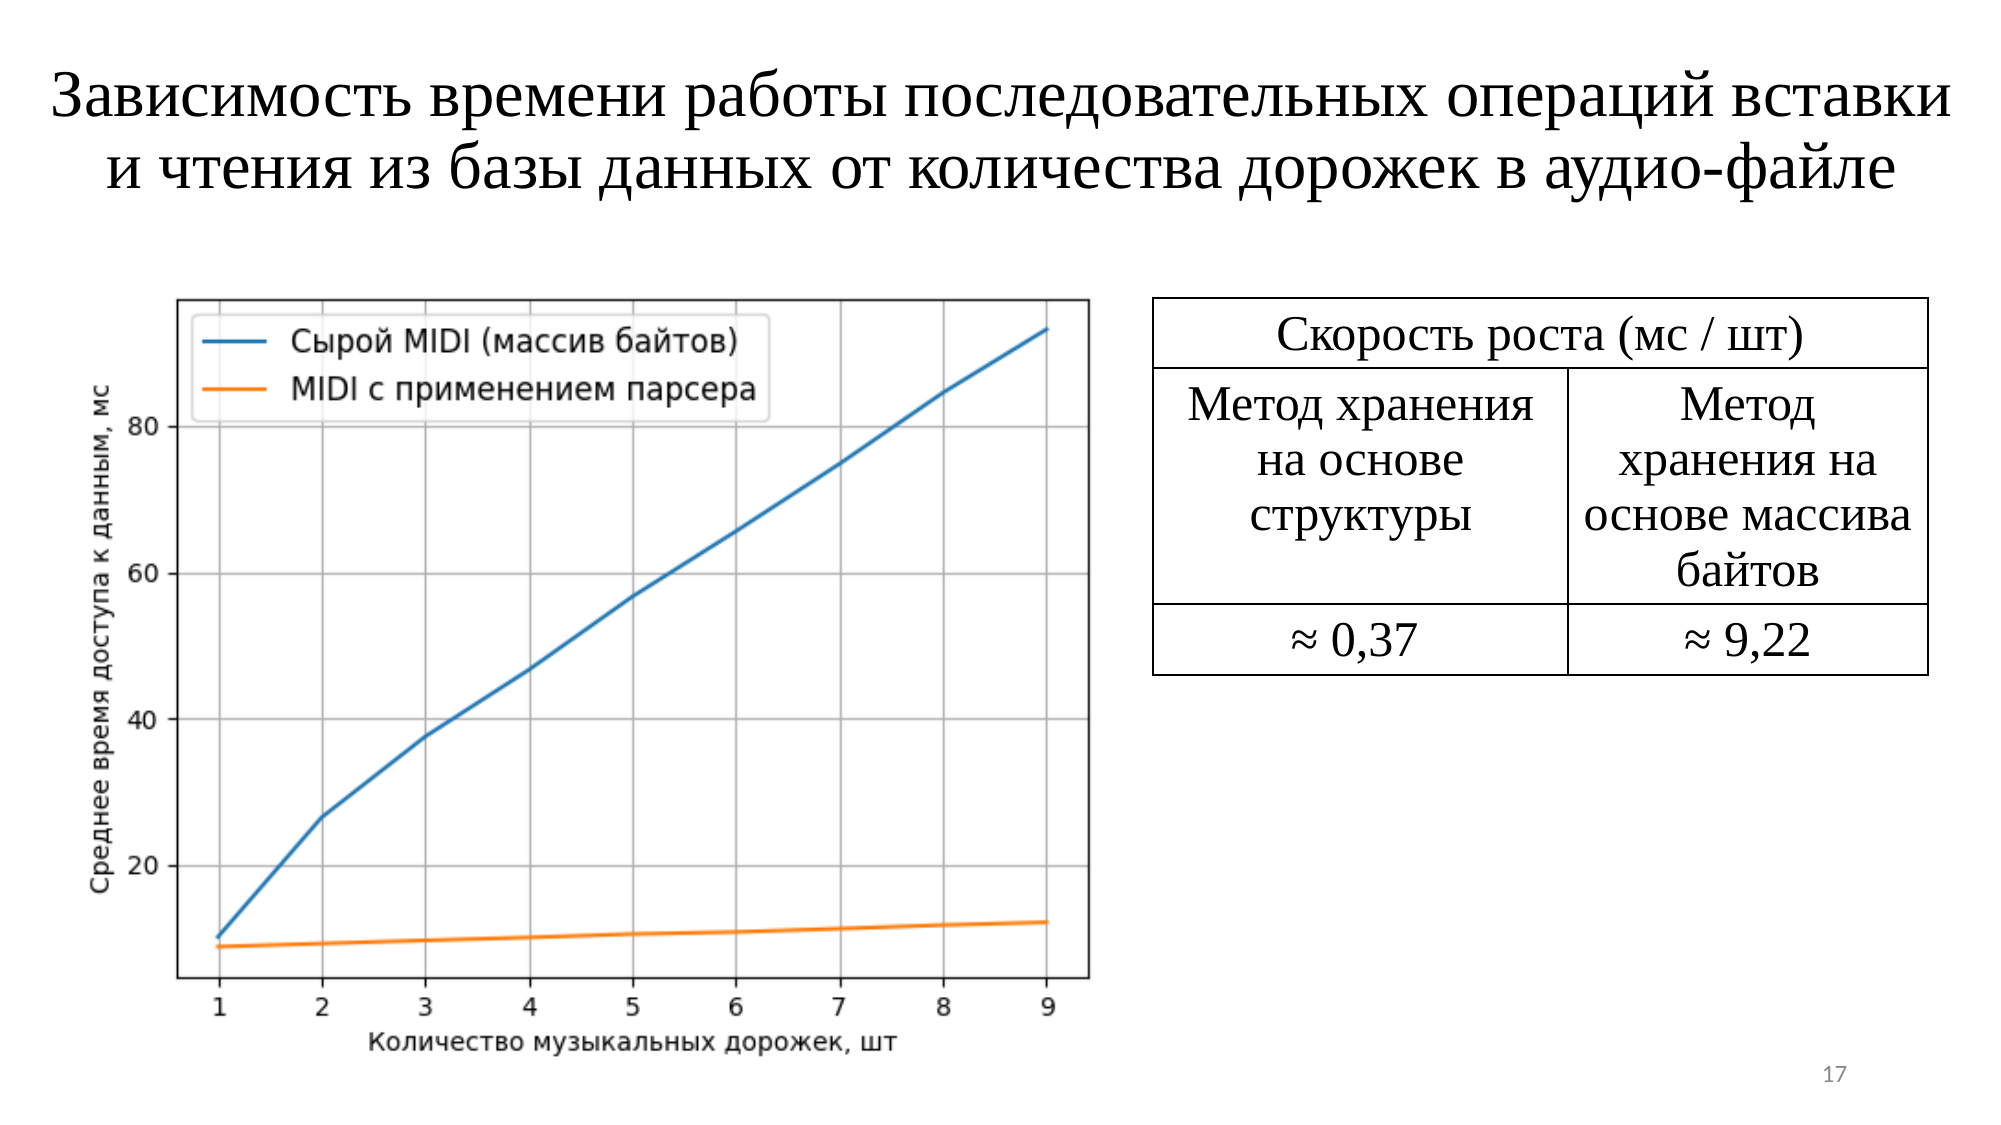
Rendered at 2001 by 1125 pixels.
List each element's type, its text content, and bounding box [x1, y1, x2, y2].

slide_number 17 [1412, 1042, 1863, 1103]
table_cell ≈ 0,37 [1206, 605, 1567, 674]
table_cell ≈ 9,22 [1569, 605, 1927, 674]
table_cell Метод хранения на основе структуры [1206, 369, 1567, 603]
table_cell Метод хранения на основе массива байтов [1569, 369, 1927, 603]
picture [30, 284, 1206, 1075]
table_header Скорость роста (мс / шт) [1206, 299, 1927, 367]
title Зависимость времени работы последовательных операций вставки и чтения из базы данных от количества дорожек в аудио-файле [30, 22, 1975, 240]
